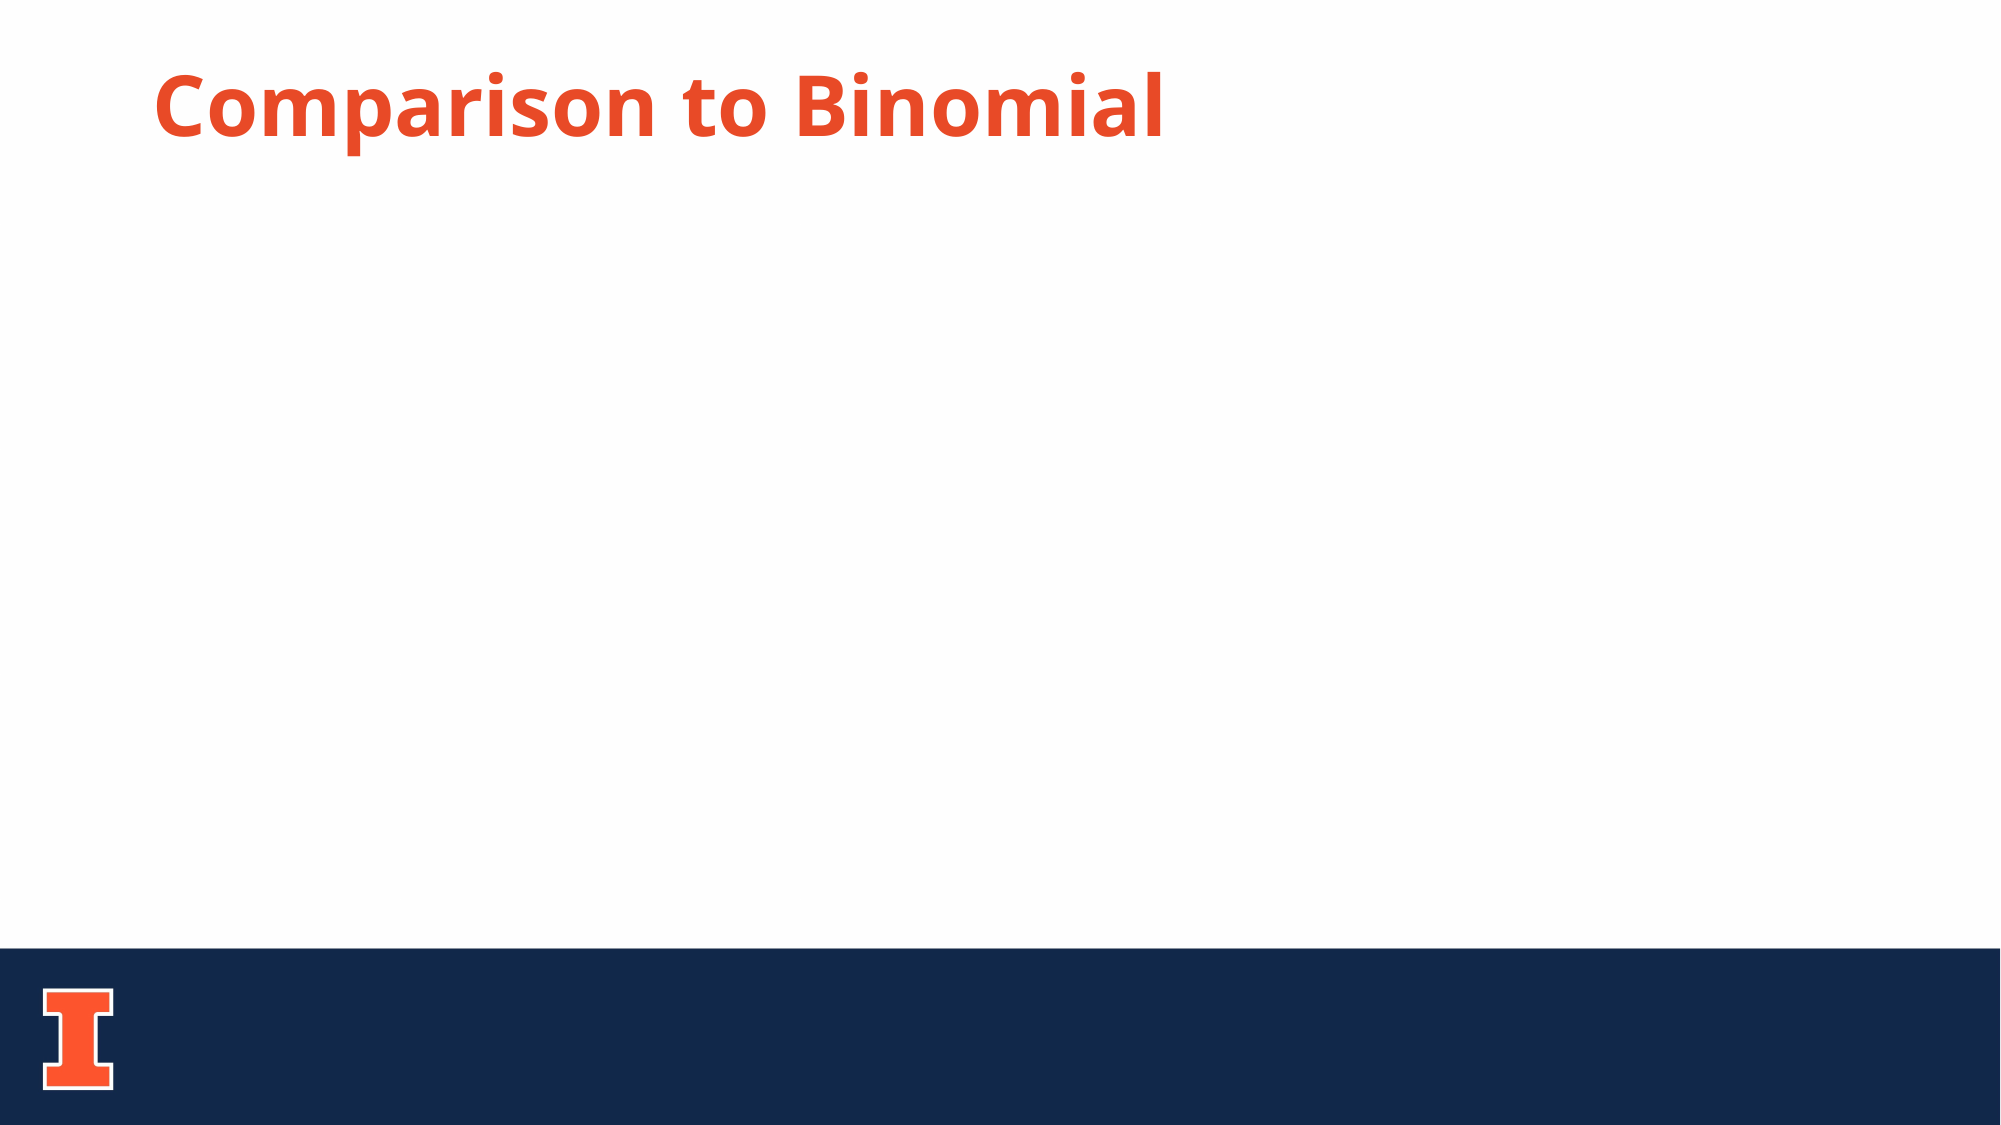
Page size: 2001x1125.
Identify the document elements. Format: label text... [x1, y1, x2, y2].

picture [0, 0, 2001, 1125]
title Comparison to Binomial [137, 56, 1863, 163]
